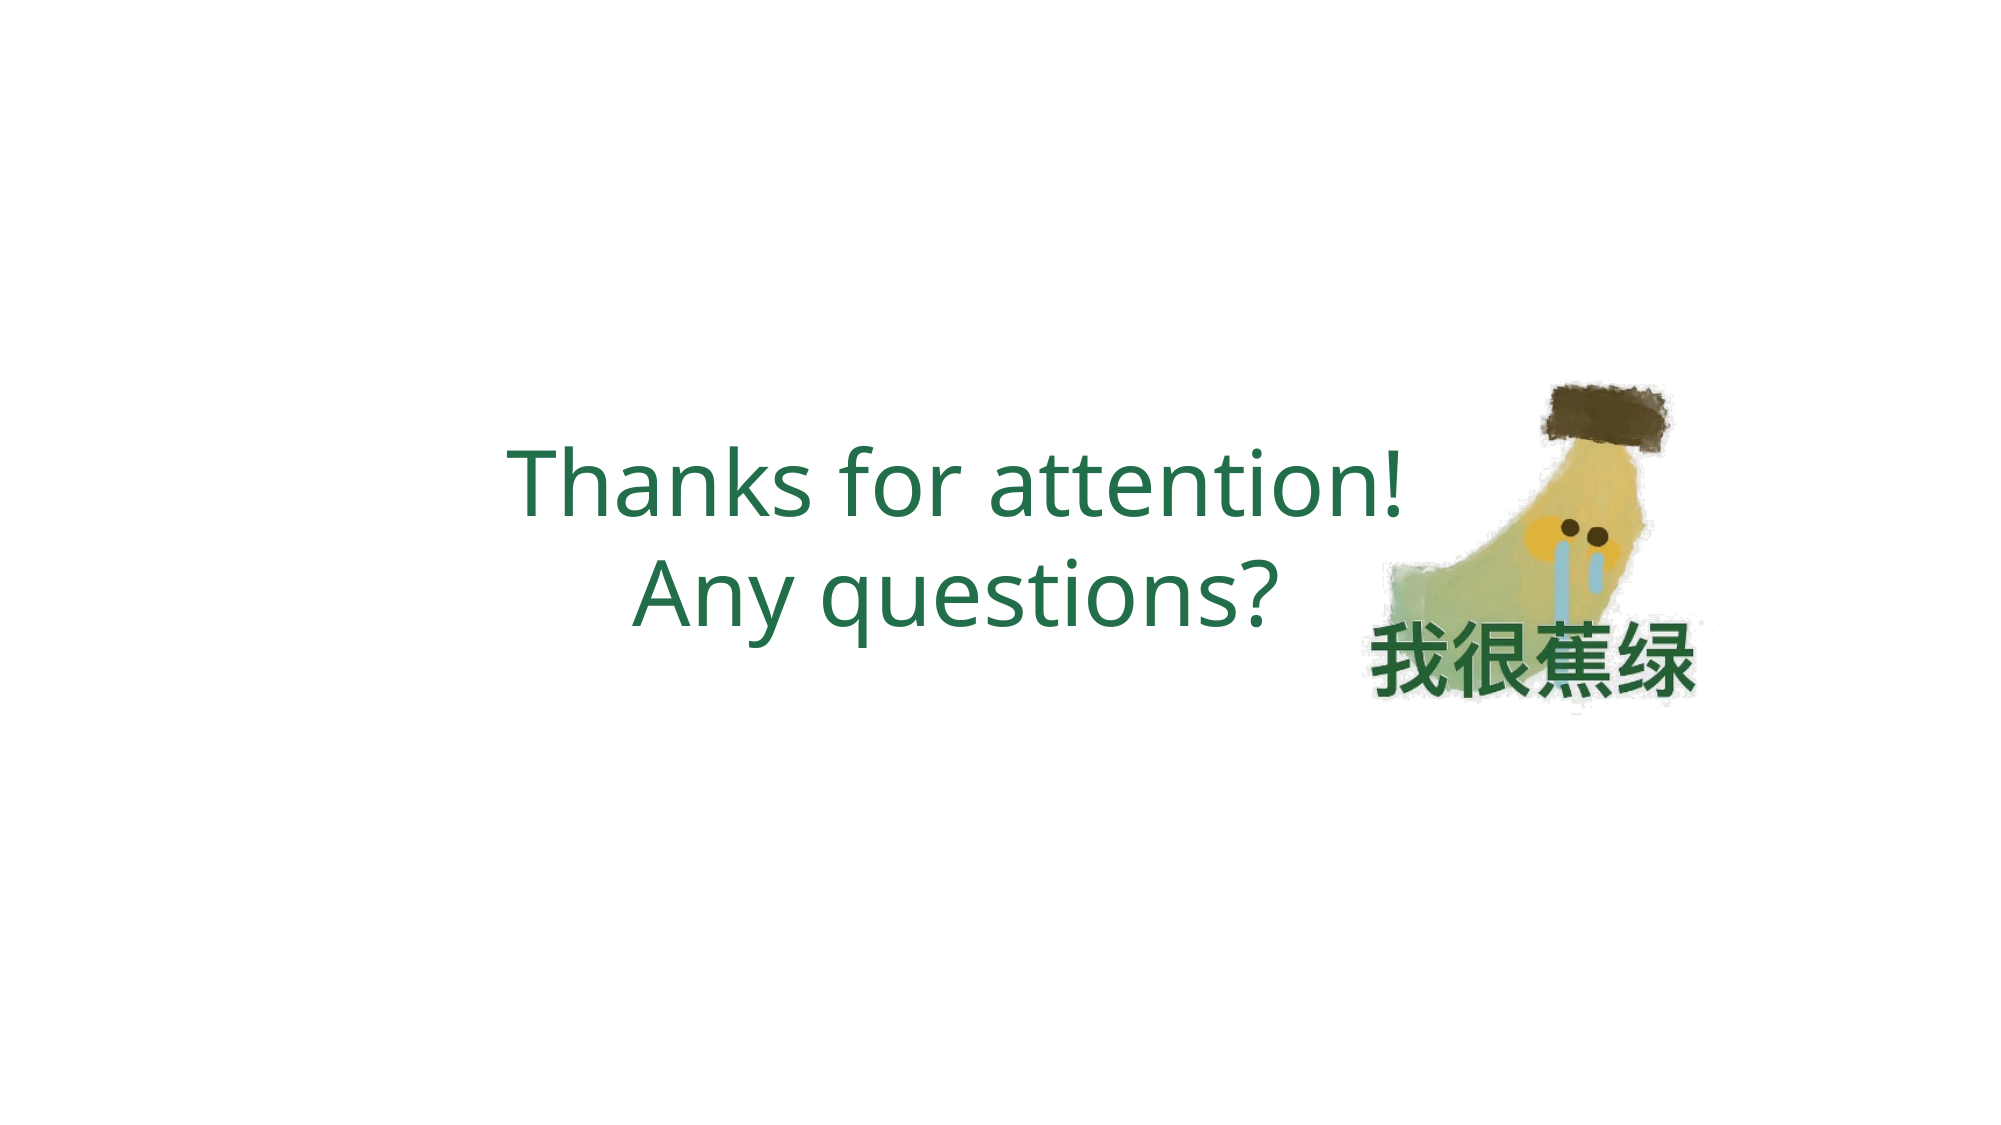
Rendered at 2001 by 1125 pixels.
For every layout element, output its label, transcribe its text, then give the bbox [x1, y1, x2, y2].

text_box Thanks for attention! Any questions? [491, 417, 1334, 653]
picture [1334, 346, 1720, 727]
